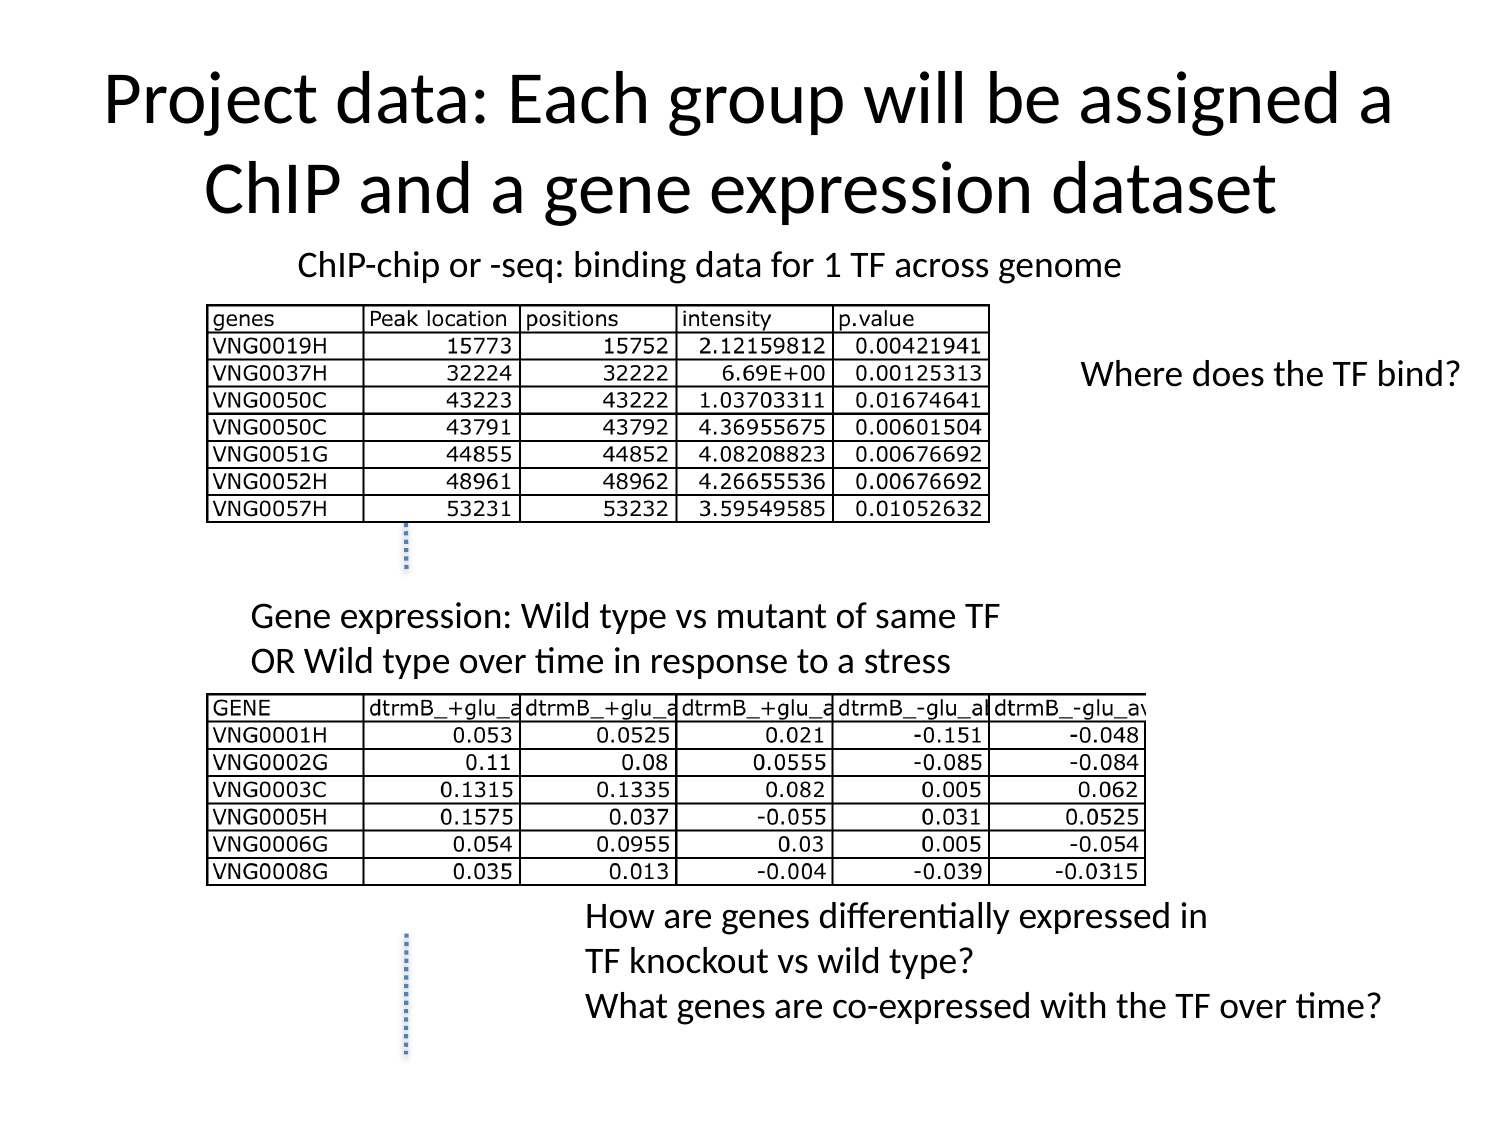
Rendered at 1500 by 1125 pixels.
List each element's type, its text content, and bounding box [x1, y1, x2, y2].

text_box How are genes differentially expressed in TF knockout vs wild type? What genes are co-expressed with the TF over time? [570, 883, 1399, 1034]
text_box ChIP-chip or -seq: binding data for 1 TF across genome [282, 232, 1139, 293]
title Project data: Each group will be assigned a ChIP and a gene expression dataset [75, 45, 1425, 233]
picture [205, 693, 1146, 886]
text_box Where does the TF bind? [1065, 341, 1478, 402]
picture [205, 303, 990, 524]
text_box Gene expression: Wild type vs mutant of same TF OR Wild type over time in response to a stress [235, 584, 1017, 692]
